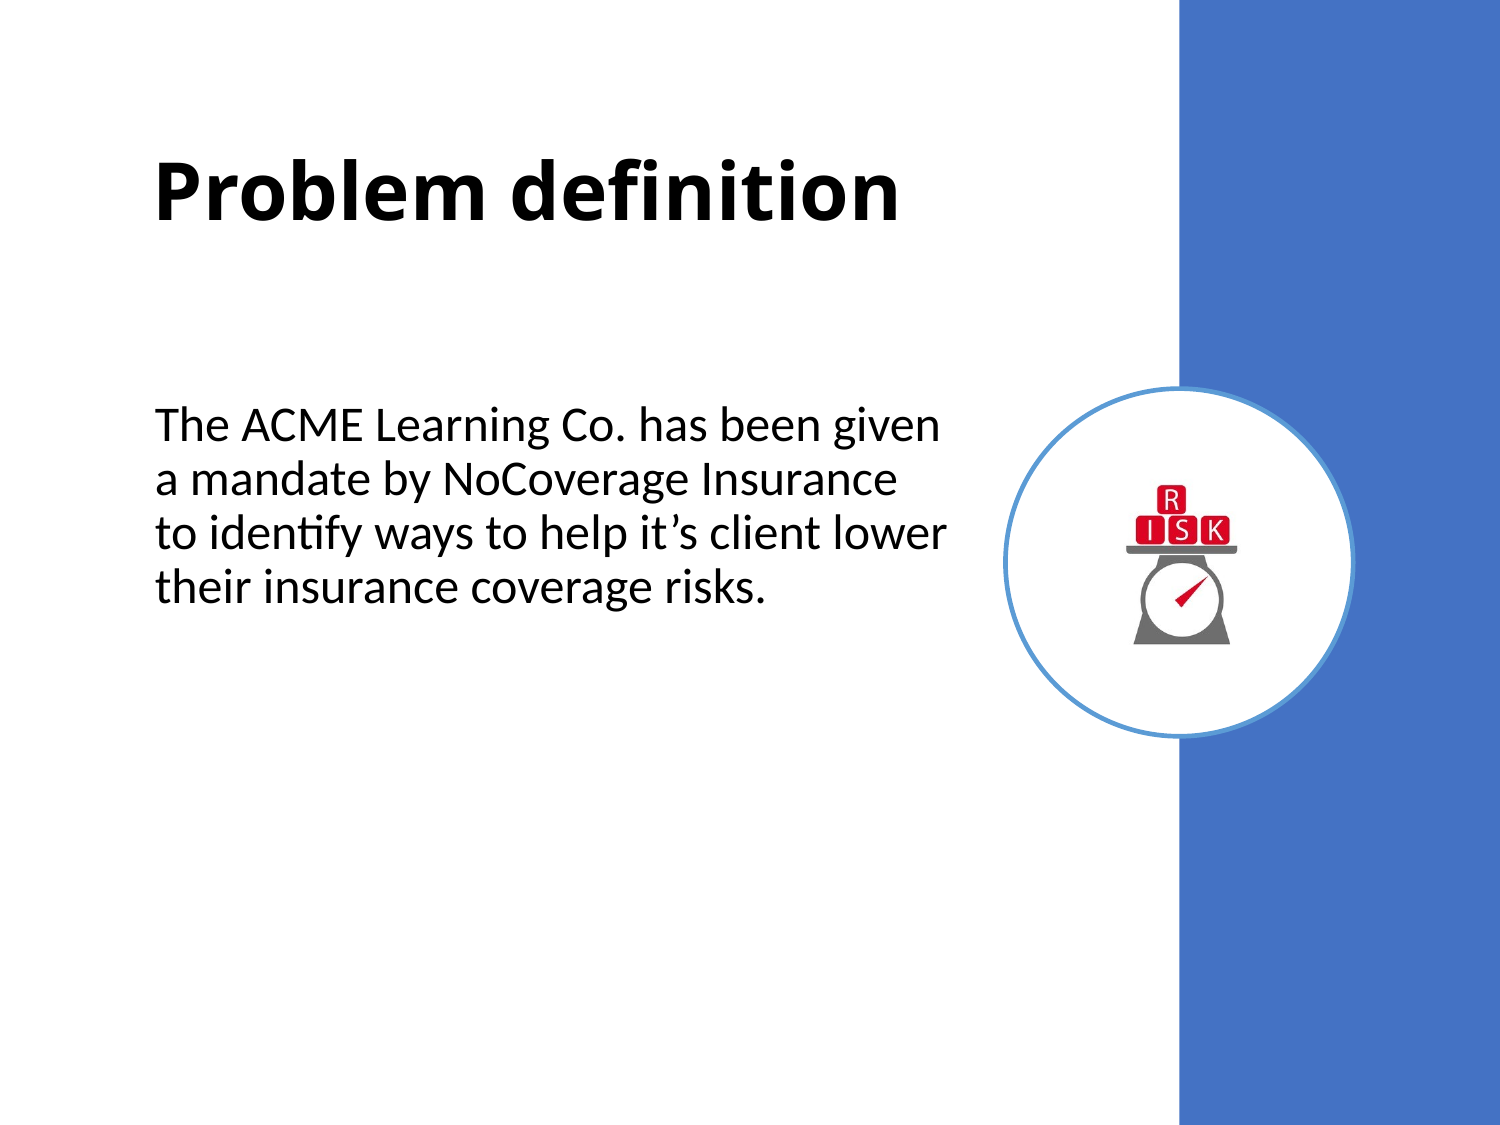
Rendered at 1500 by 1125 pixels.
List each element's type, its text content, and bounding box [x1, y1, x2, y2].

text_box [1004, 387, 1355, 738]
list The ACME Learning Co. has been given a mandate by NoCoverage Insurance to identify ways to help it’s client lower their insurance coverage risks. [139, 365, 966, 987]
picture [1117, 469, 1244, 658]
title Problem definition [137, 112, 1058, 276]
text_box [1178, 0, 1500, 1125]
